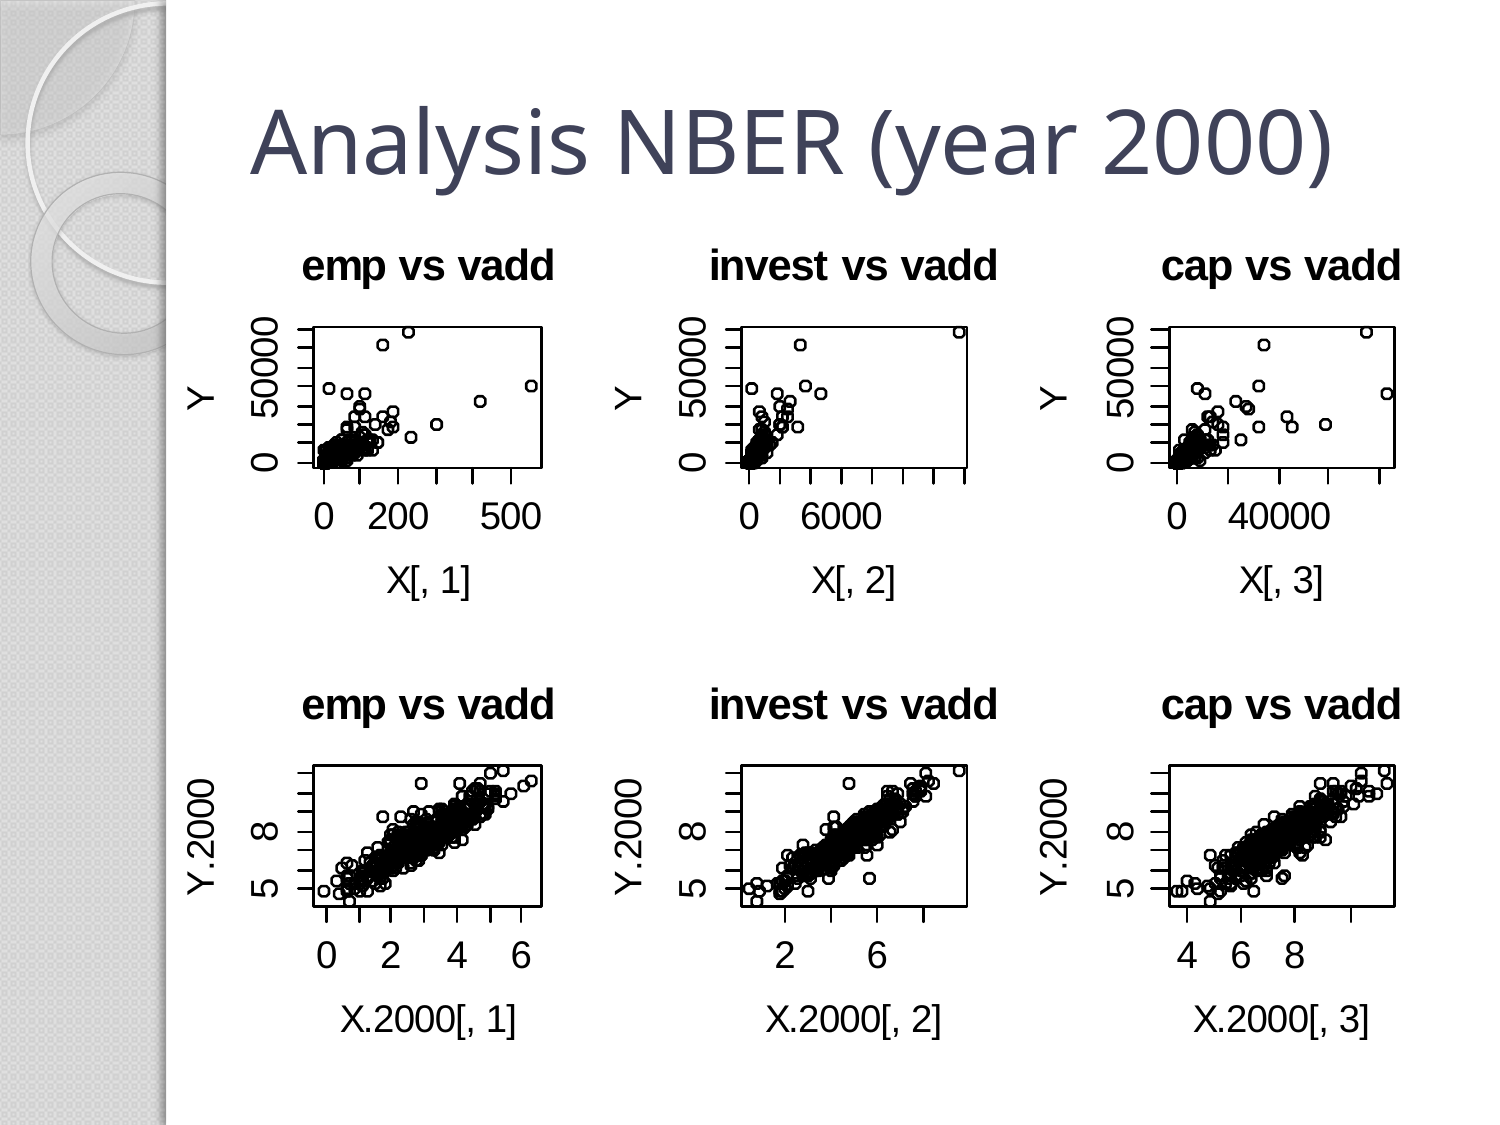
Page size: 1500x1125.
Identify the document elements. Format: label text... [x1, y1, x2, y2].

title Analysis NBER (year 2000) [235, 45, 1466, 233]
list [182, 195, 1459, 1071]
